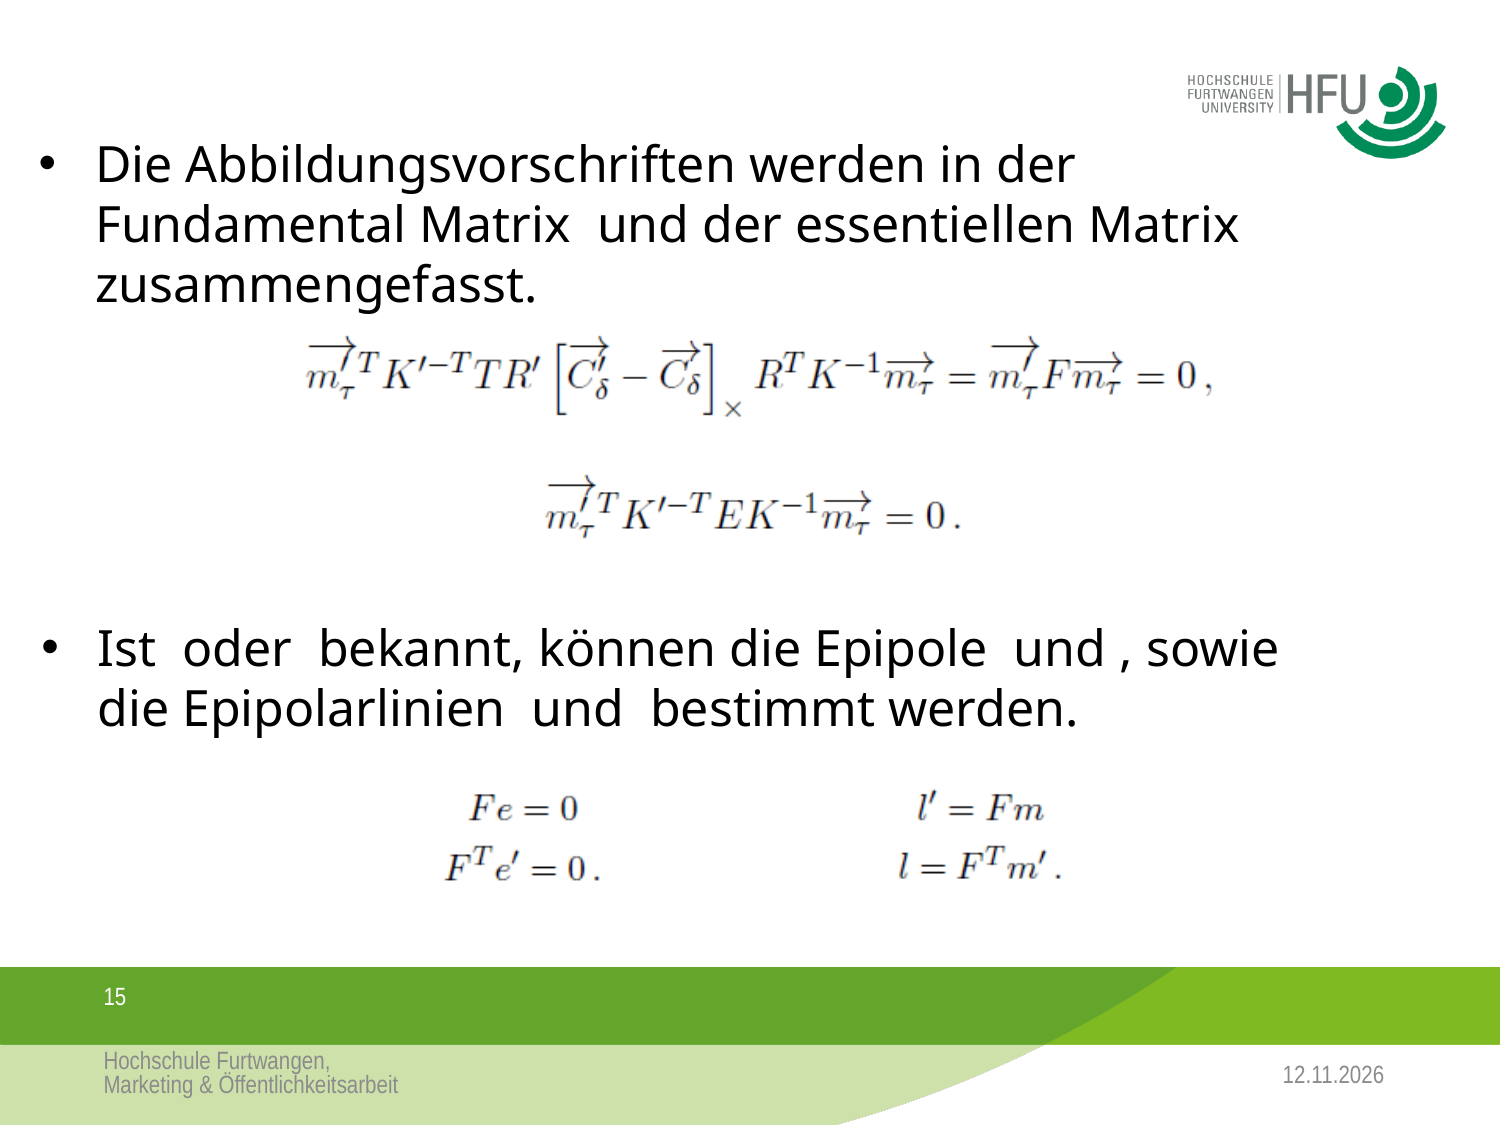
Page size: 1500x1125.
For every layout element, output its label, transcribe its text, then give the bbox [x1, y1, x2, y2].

picture [861, 755, 1090, 910]
slide_number 15 [88, 967, 160, 1028]
footer Hochschule Furtwangen, Marketing & Öffentlichkeitsarbeit [88, 1044, 420, 1105]
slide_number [1257, 1046, 1400, 1107]
picture [1166, 53, 1454, 164]
picture [352, 719, 679, 922]
picture [0, 967, 1500, 1125]
picture [272, 289, 1250, 577]
